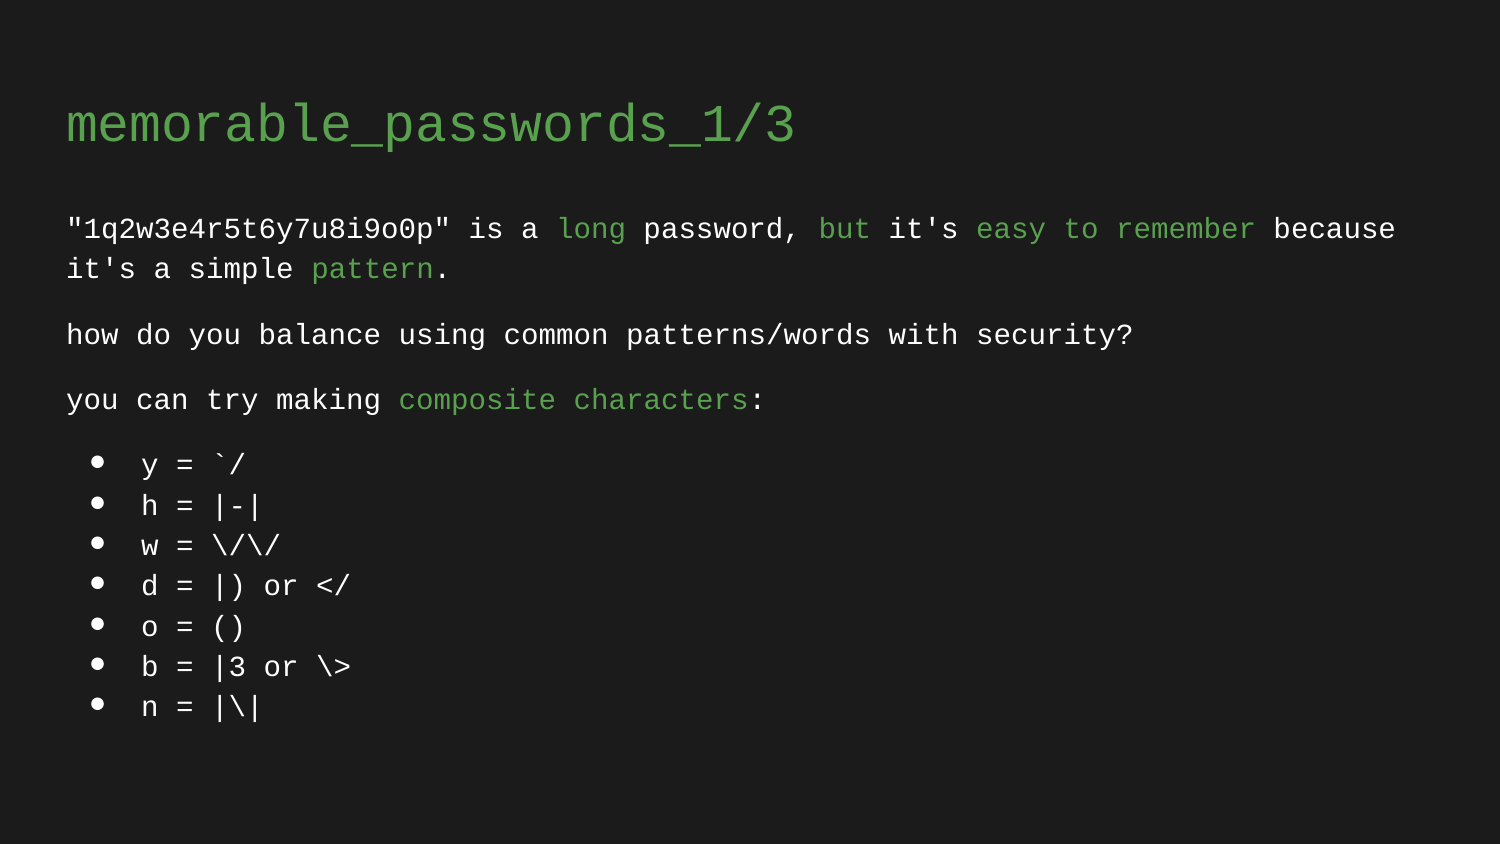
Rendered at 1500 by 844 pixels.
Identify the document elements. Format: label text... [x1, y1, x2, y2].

title memorable_passwords_1/3 [51, 72, 1449, 167]
list "1q2w3e4r5t6y7u8i9o0p" is a long password, but it's easy to remember because it's a simple pattern. how do you balance using common patterns/words with security? you can try making composite characters: y = `/ h = |-| w = \/\/ d = |) or </ o = () b = |3 or \> n = |\| [51, 189, 1449, 750]
